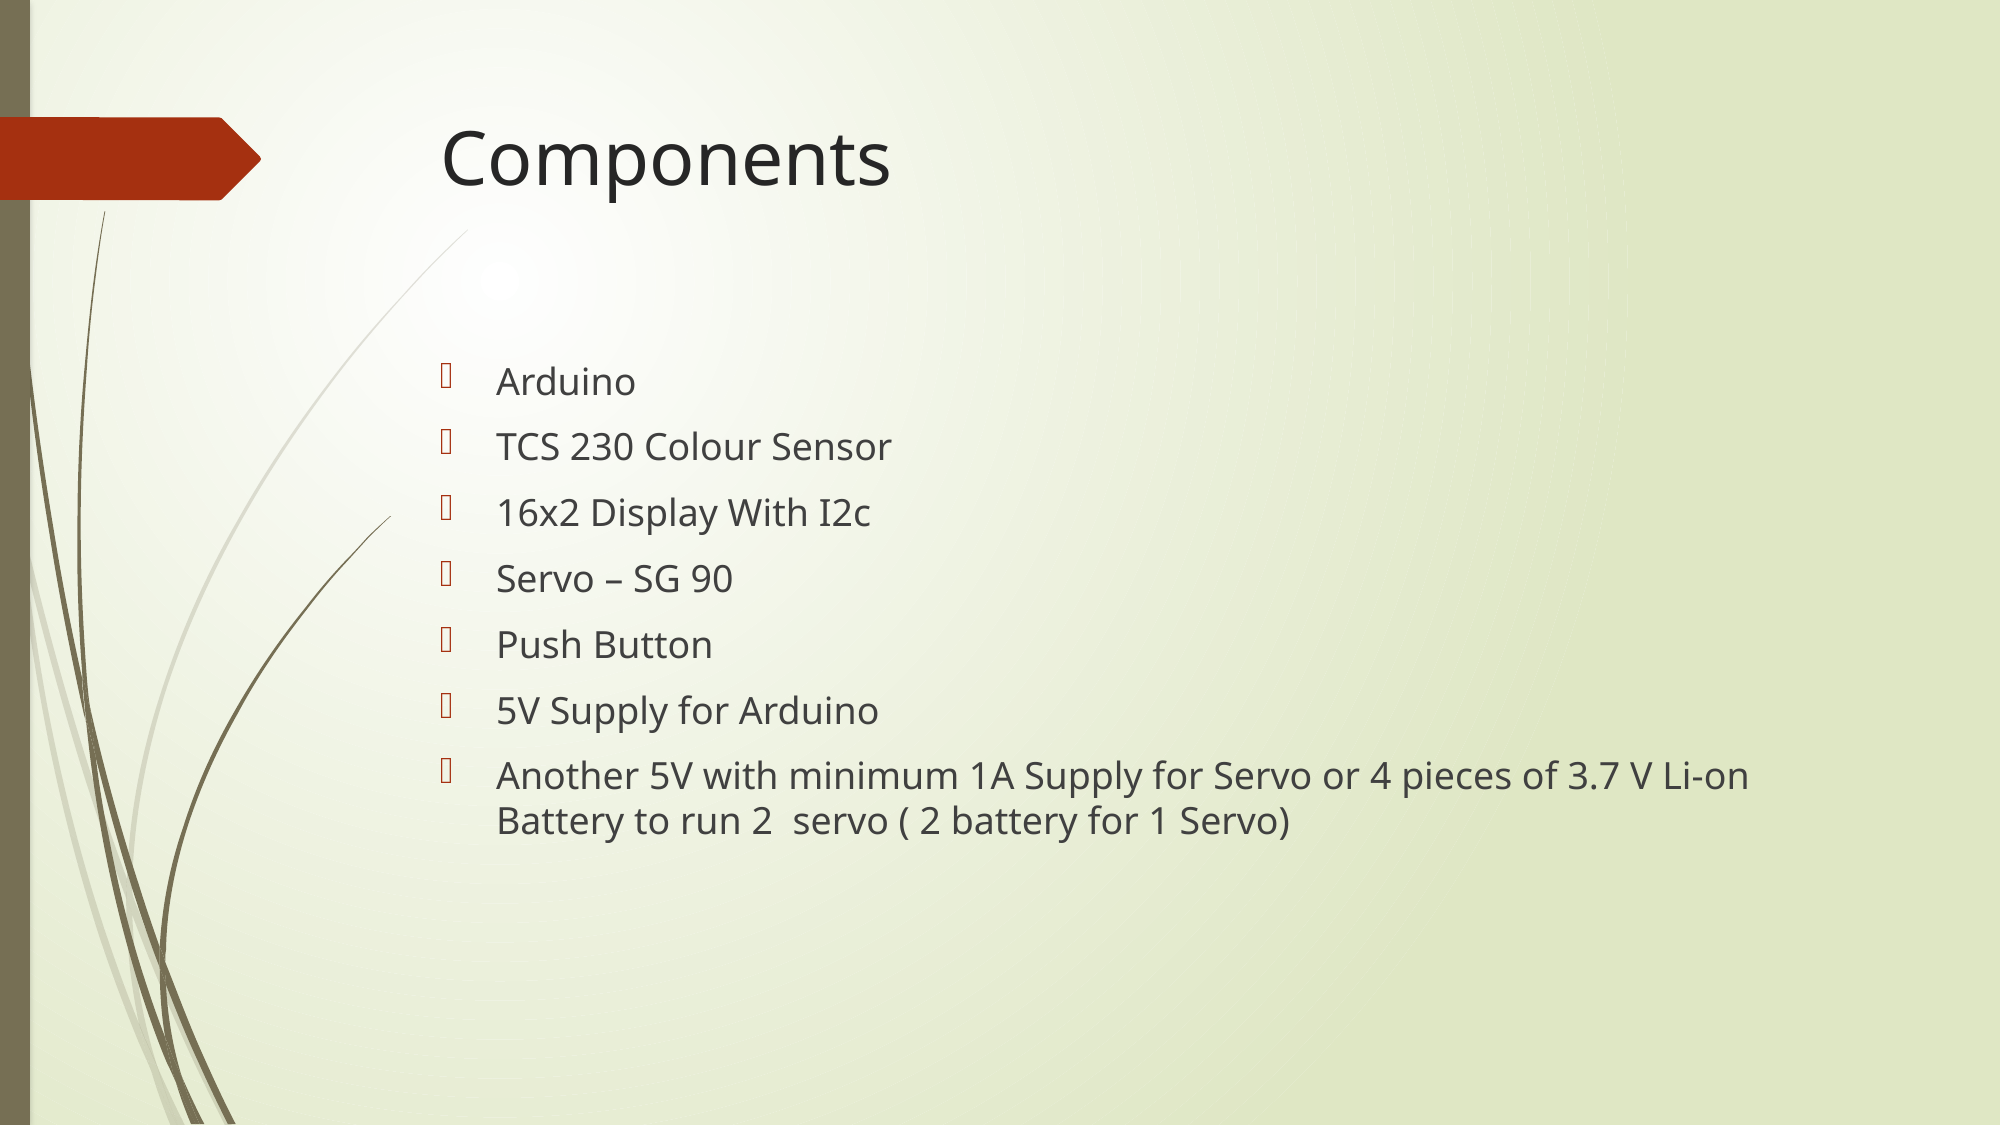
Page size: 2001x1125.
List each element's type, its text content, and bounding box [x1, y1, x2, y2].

list Arduino TCS 230 Colour Sensor 16x2 Display With I2c Servo – SG 90 Push Button 5V Supply for Arduino Another 5V with minimum 1A Supply for Servo or 4 pieces of 3.7 V Li-on Battery to run 2 servo ( 2 battery for 1 Servo) [424, 350, 1888, 970]
title Components [425, 102, 1888, 313]
